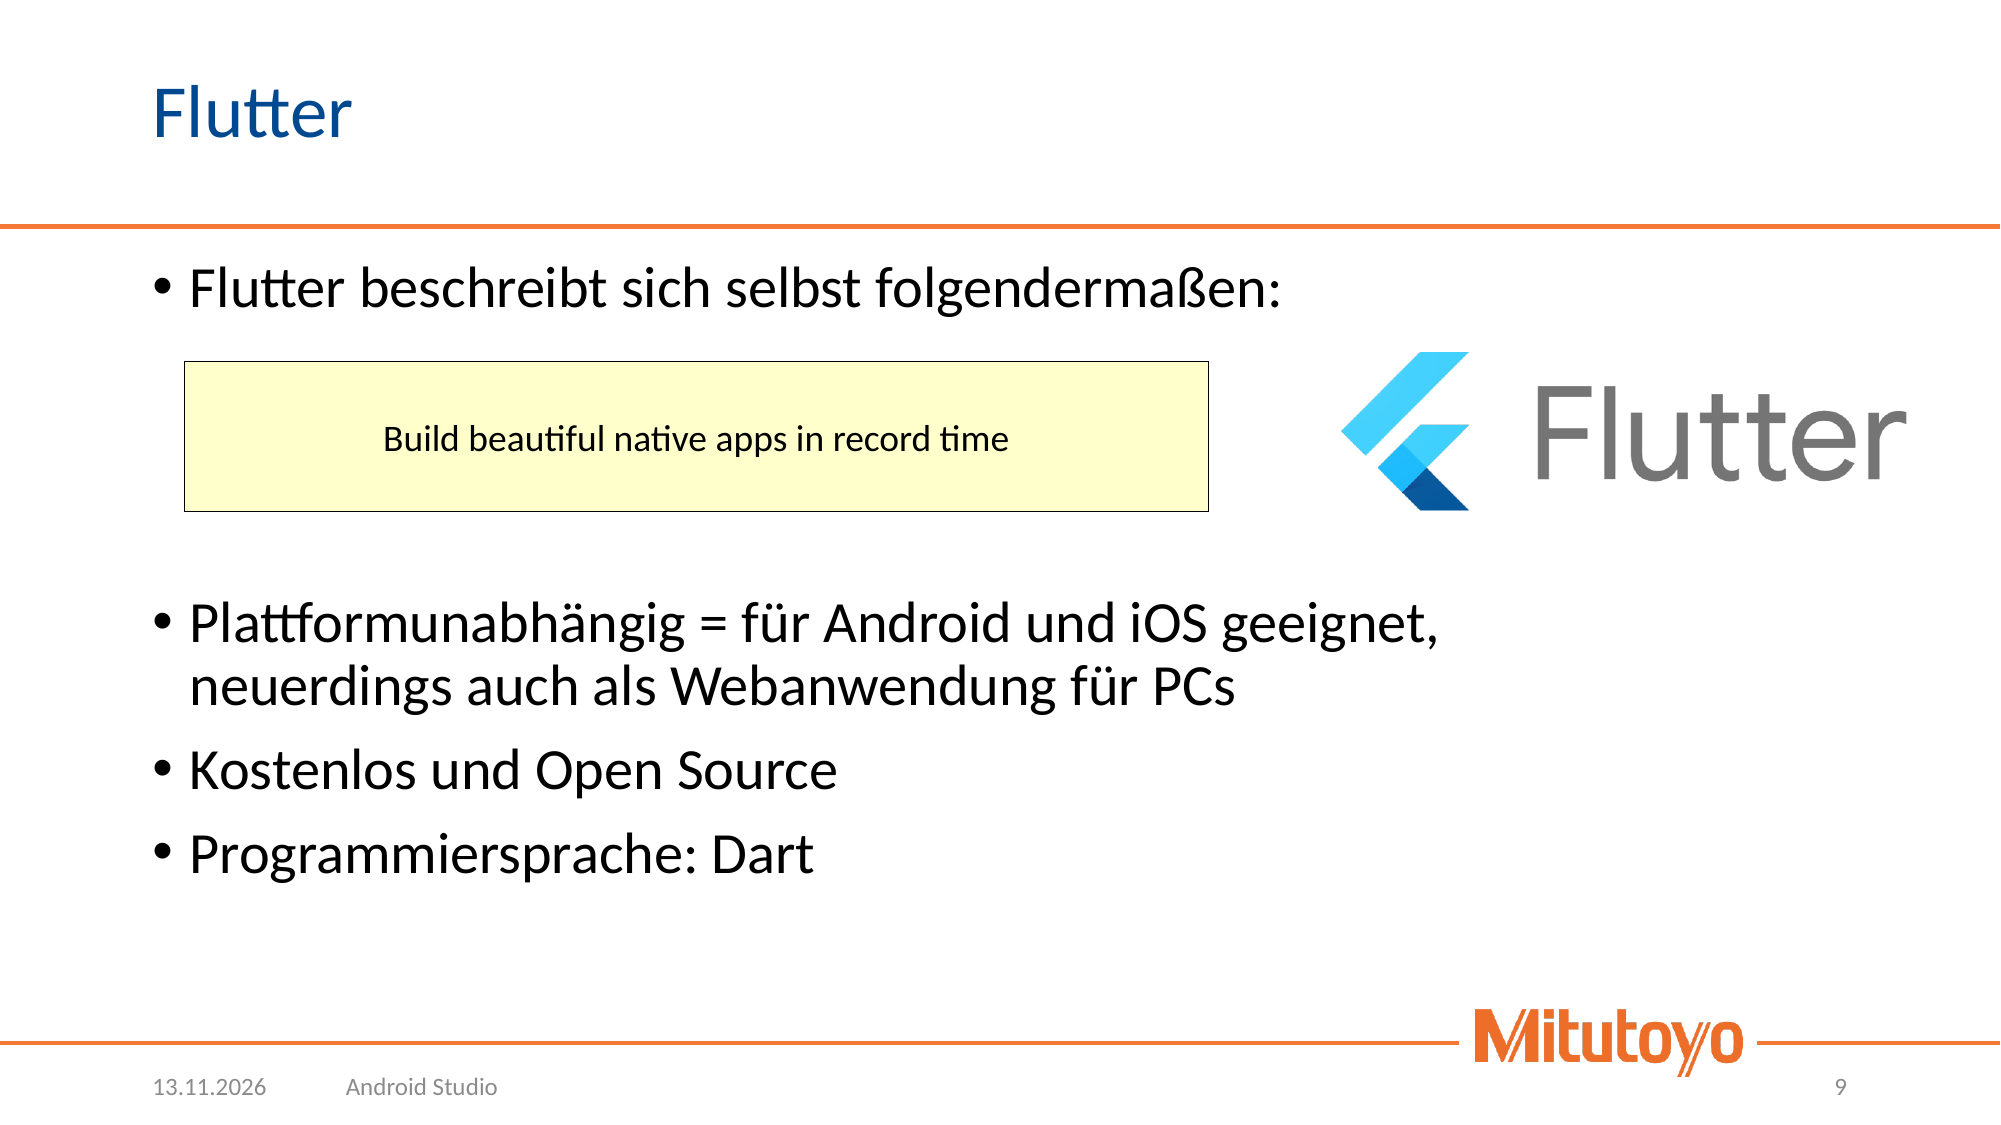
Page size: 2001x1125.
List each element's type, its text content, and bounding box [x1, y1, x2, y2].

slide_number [137, 1055, 313, 1116]
picture [1338, 349, 1910, 513]
slide_number 9 [1743, 1055, 1863, 1116]
footer Android Studio [330, 1055, 1721, 1116]
picture [1475, 1012, 1744, 1077]
list Flutter beschreibt sich selbst folgendermaßen: Plattformunabhängig = für Android und iOS geeignet, neuerdings auch als Webanwendung für PCs Kostenlos und Open Source Programmiersprache: Dart [137, 249, 1863, 1012]
text_box Build beautiful native apps in record time [184, 361, 1209, 512]
title Flutter [137, 24, 1863, 203]
